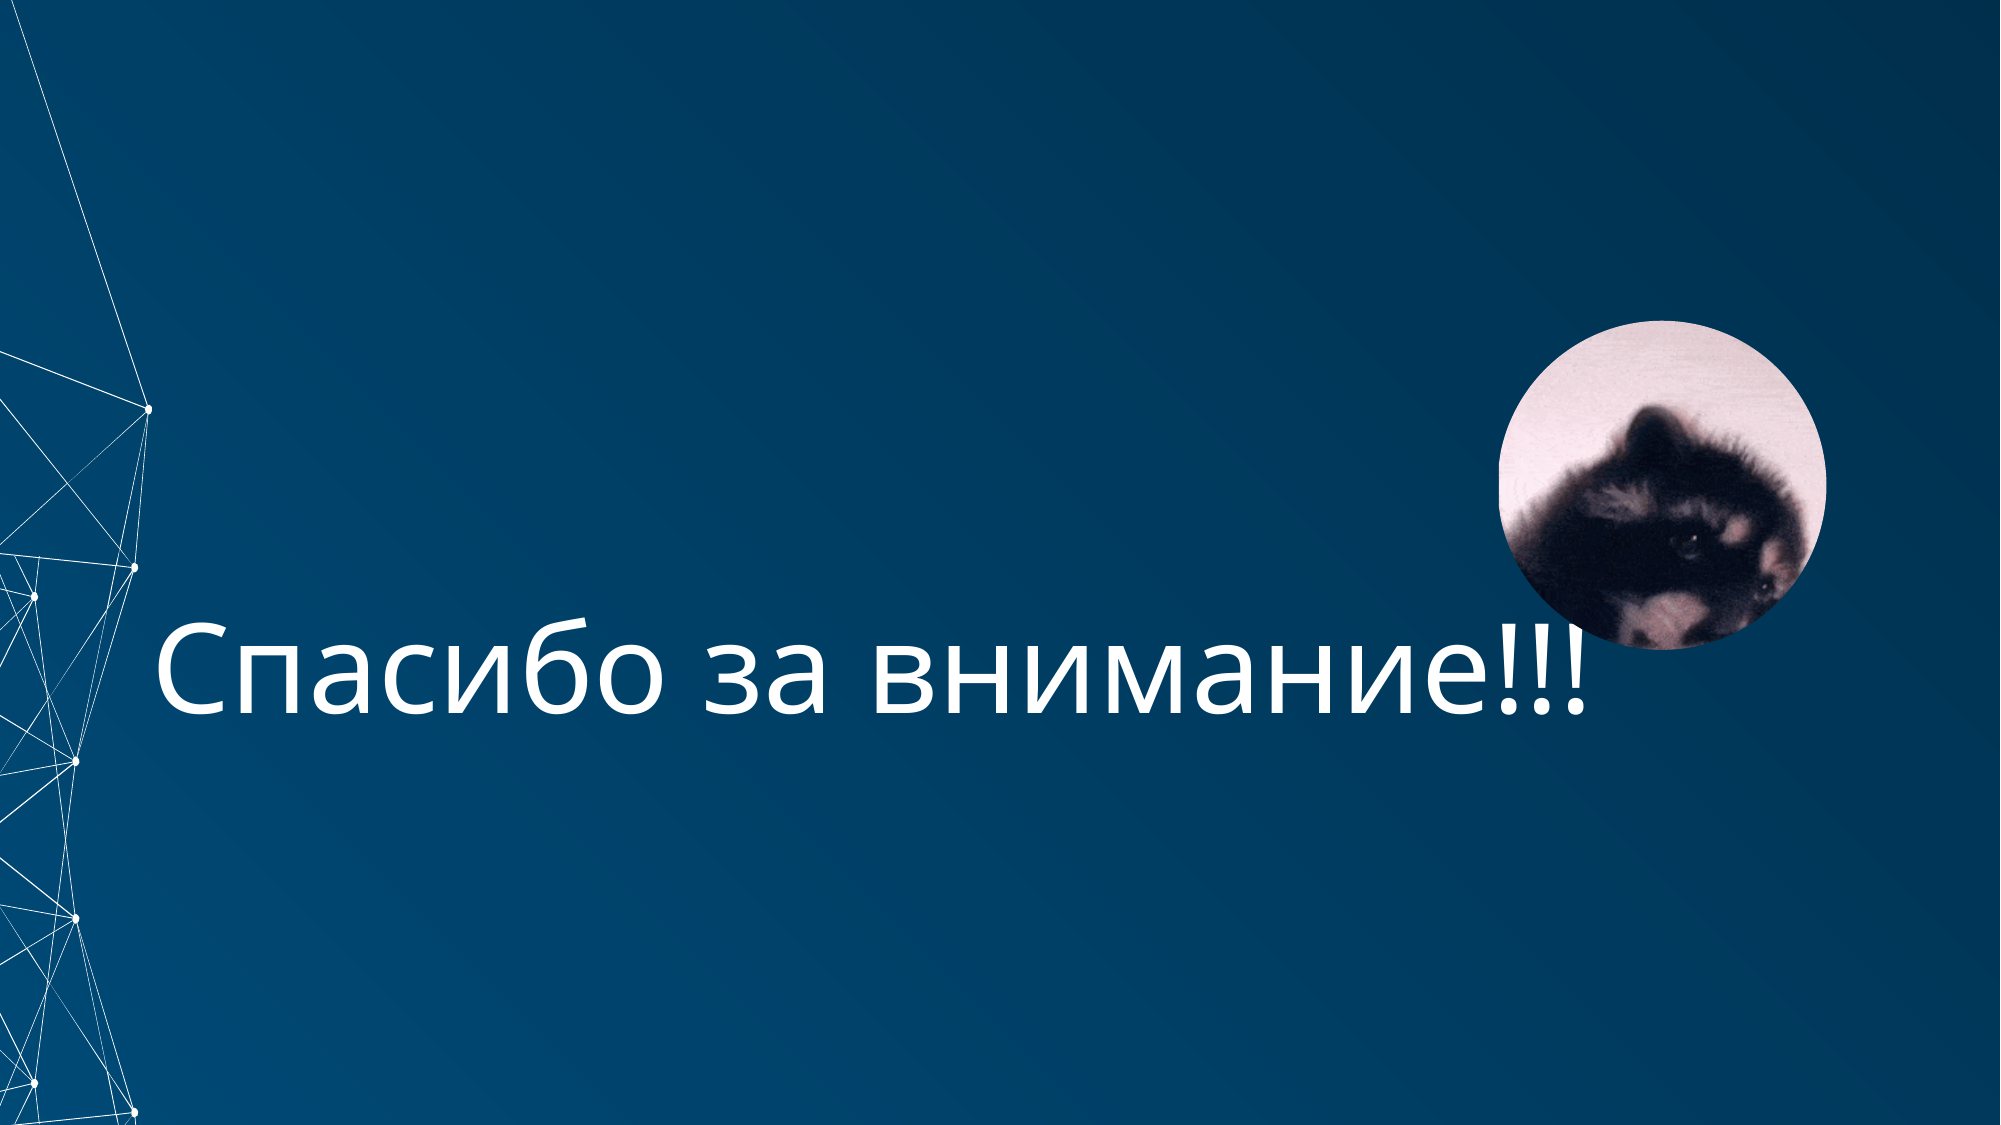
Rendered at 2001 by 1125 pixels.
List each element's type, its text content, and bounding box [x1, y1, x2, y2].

picture [1498, 320, 1827, 650]
title Спасибо за внимание!!! [136, 280, 1862, 749]
